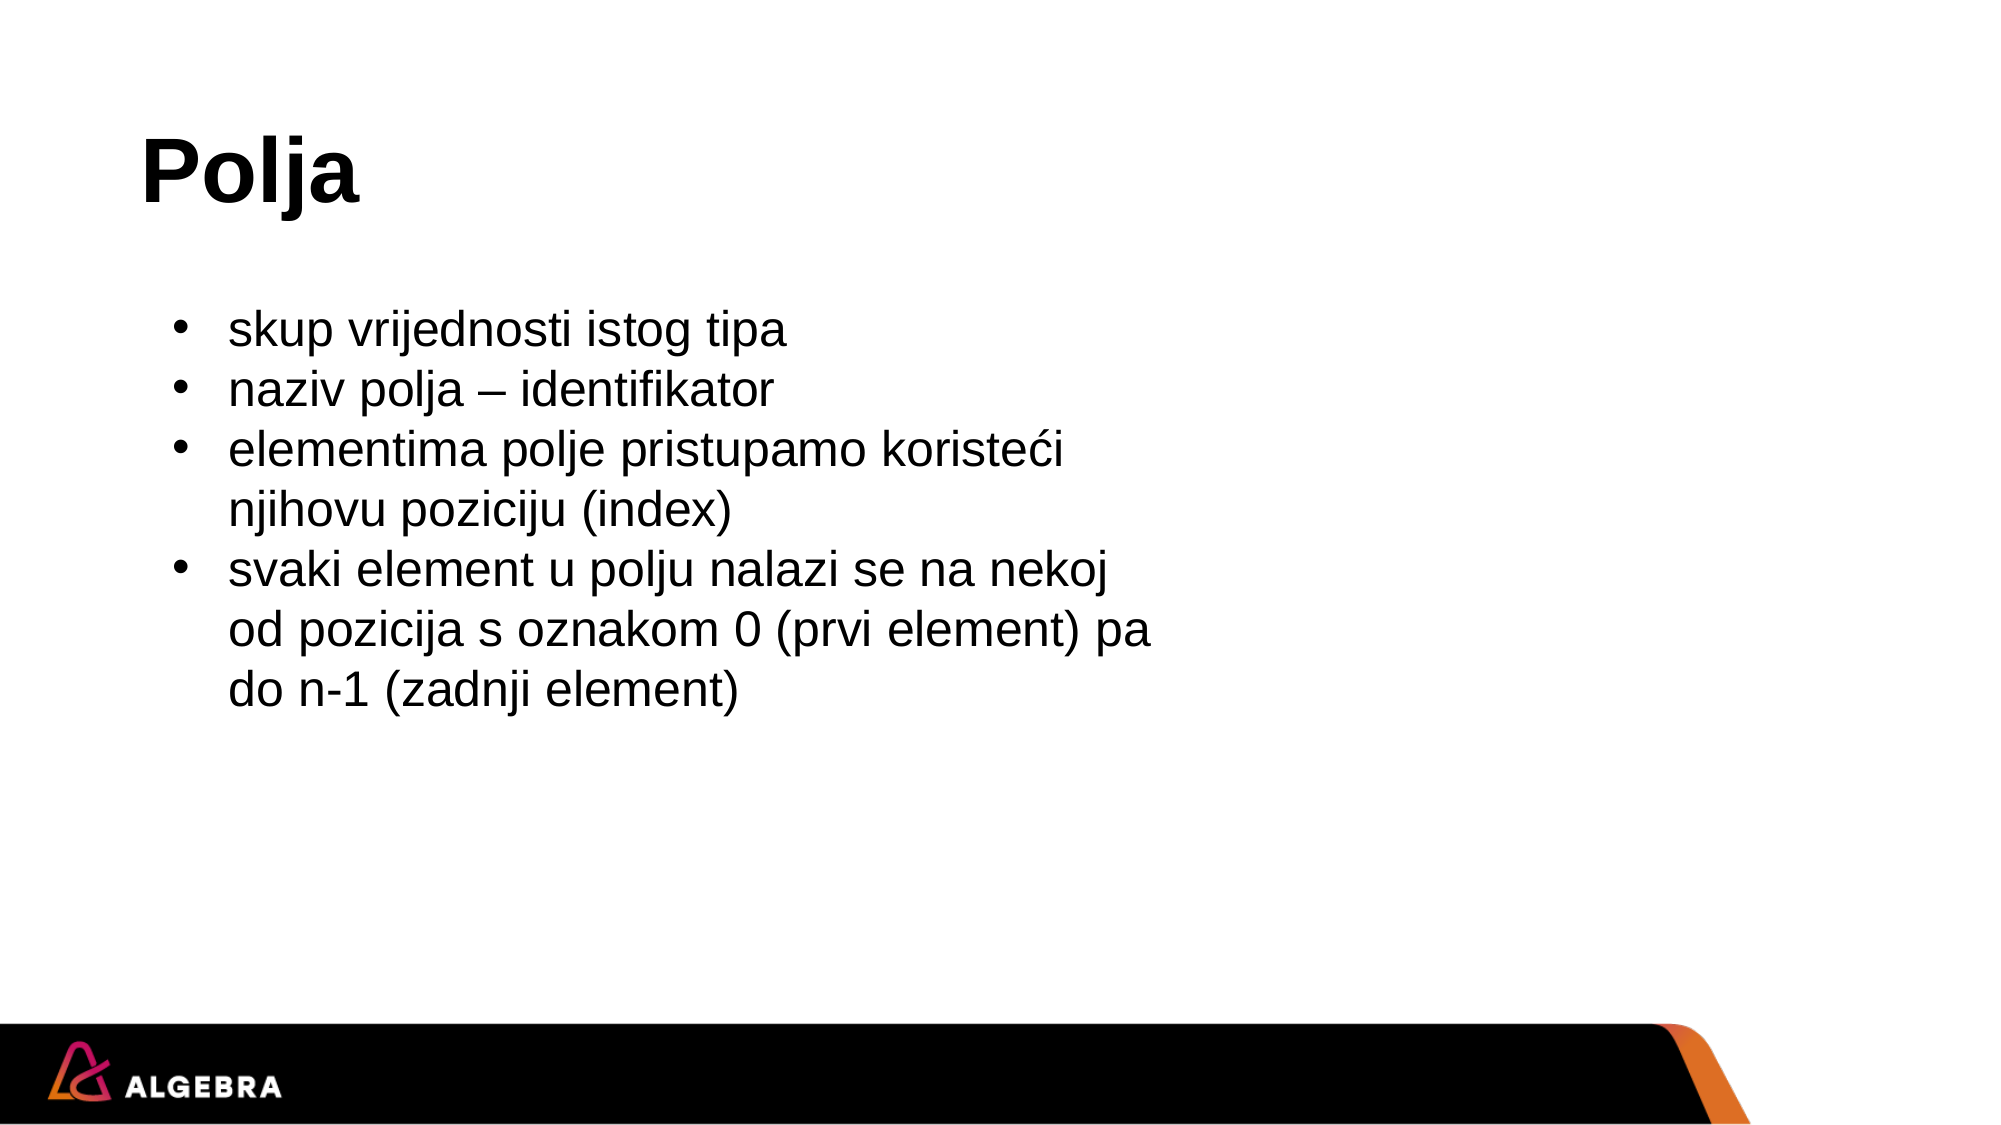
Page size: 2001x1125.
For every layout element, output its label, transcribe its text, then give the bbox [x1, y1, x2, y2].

text_box skup vrijednosti istog tipa naziv polja – identifikator elementima polje pristupamo koristeći njihovu poziciju (index) svaki element u polju nalazi se na nekoj od pozicija s oznakom 0 (prvi element) pa do n-1 (zadnji element) [144, 288, 1182, 724]
picture [0, 1023, 1958, 1125]
title Polja [125, 92, 1626, 231]
